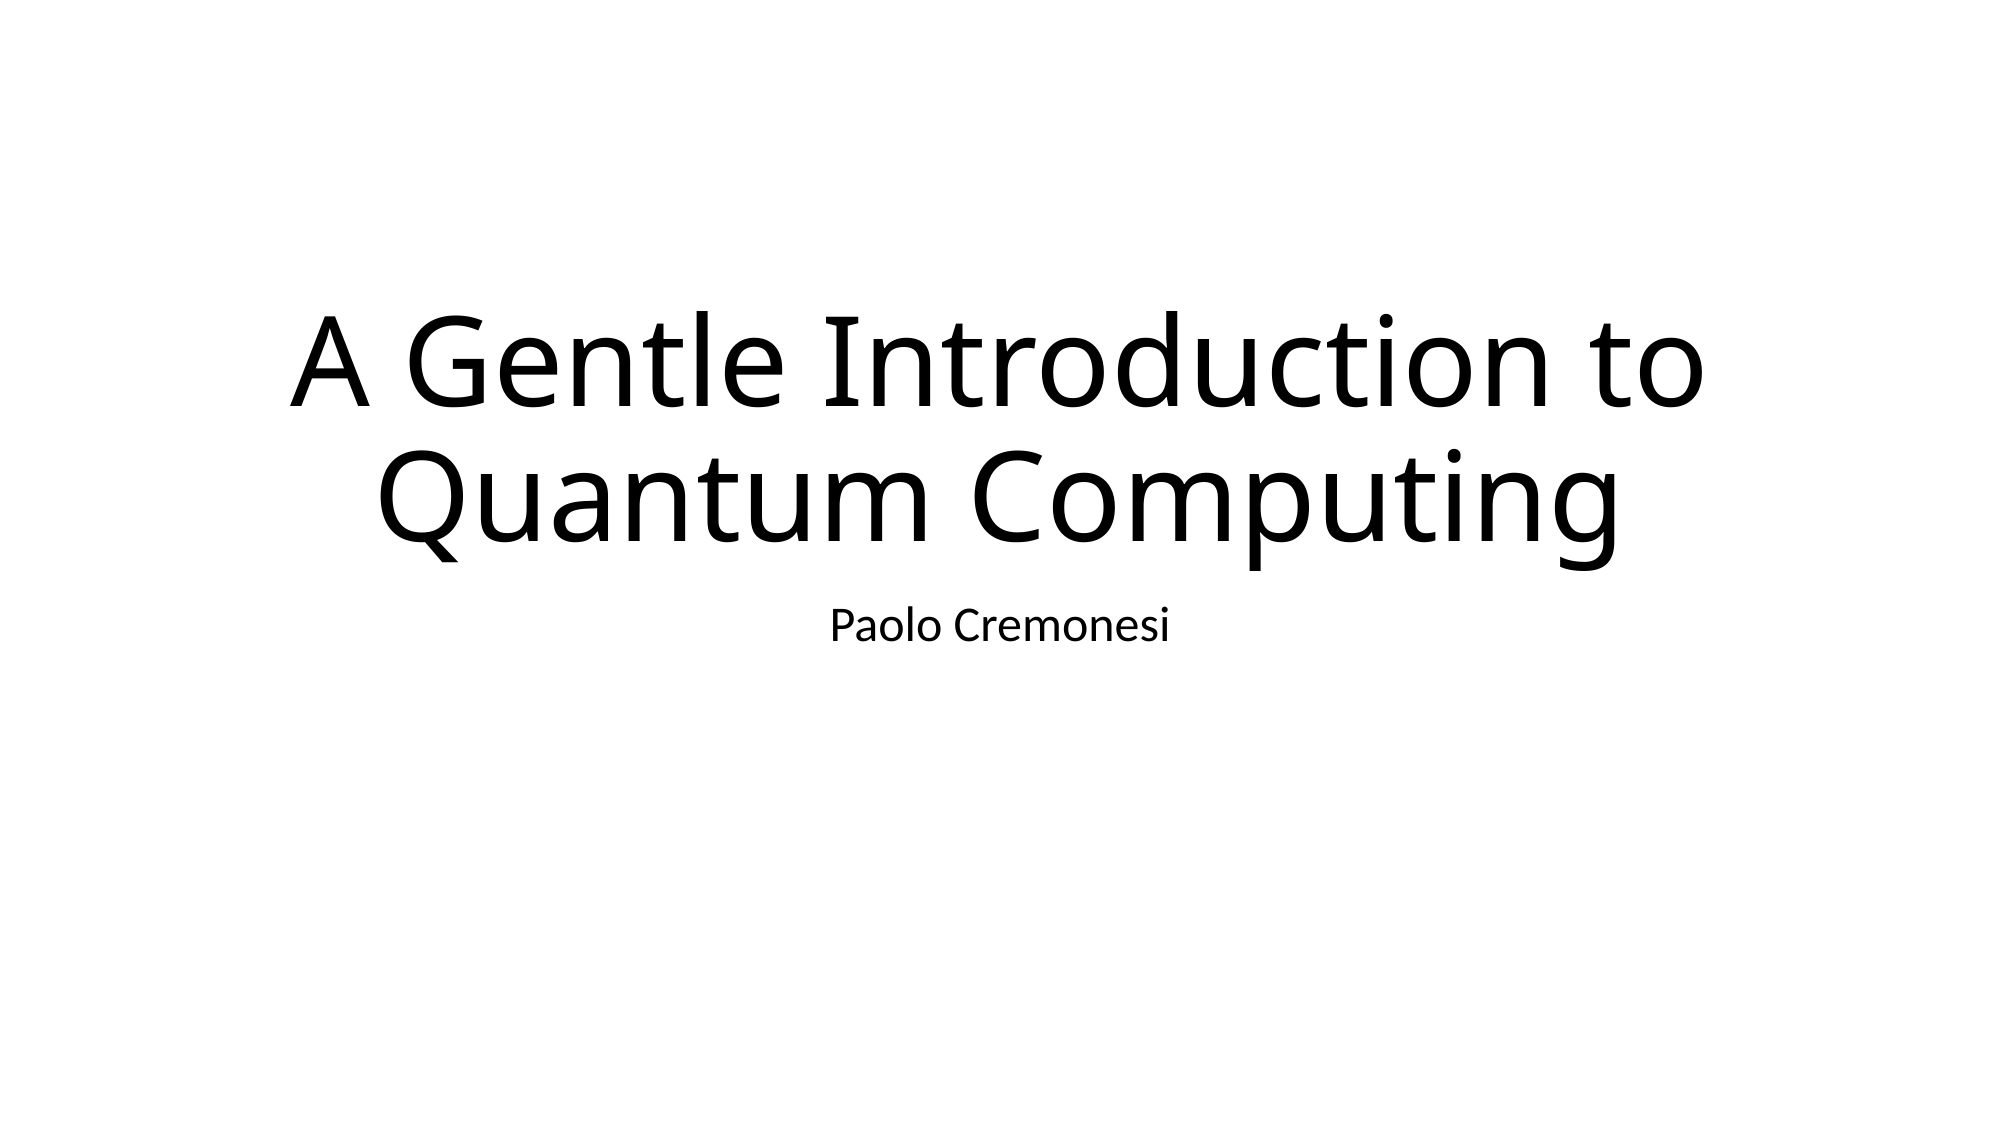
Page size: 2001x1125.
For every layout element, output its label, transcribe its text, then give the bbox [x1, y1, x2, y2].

subtitle Paolo Cremonesi [249, 590, 1750, 863]
title A Gentle Introduction to Quantum Computing [249, 184, 1750, 576]
